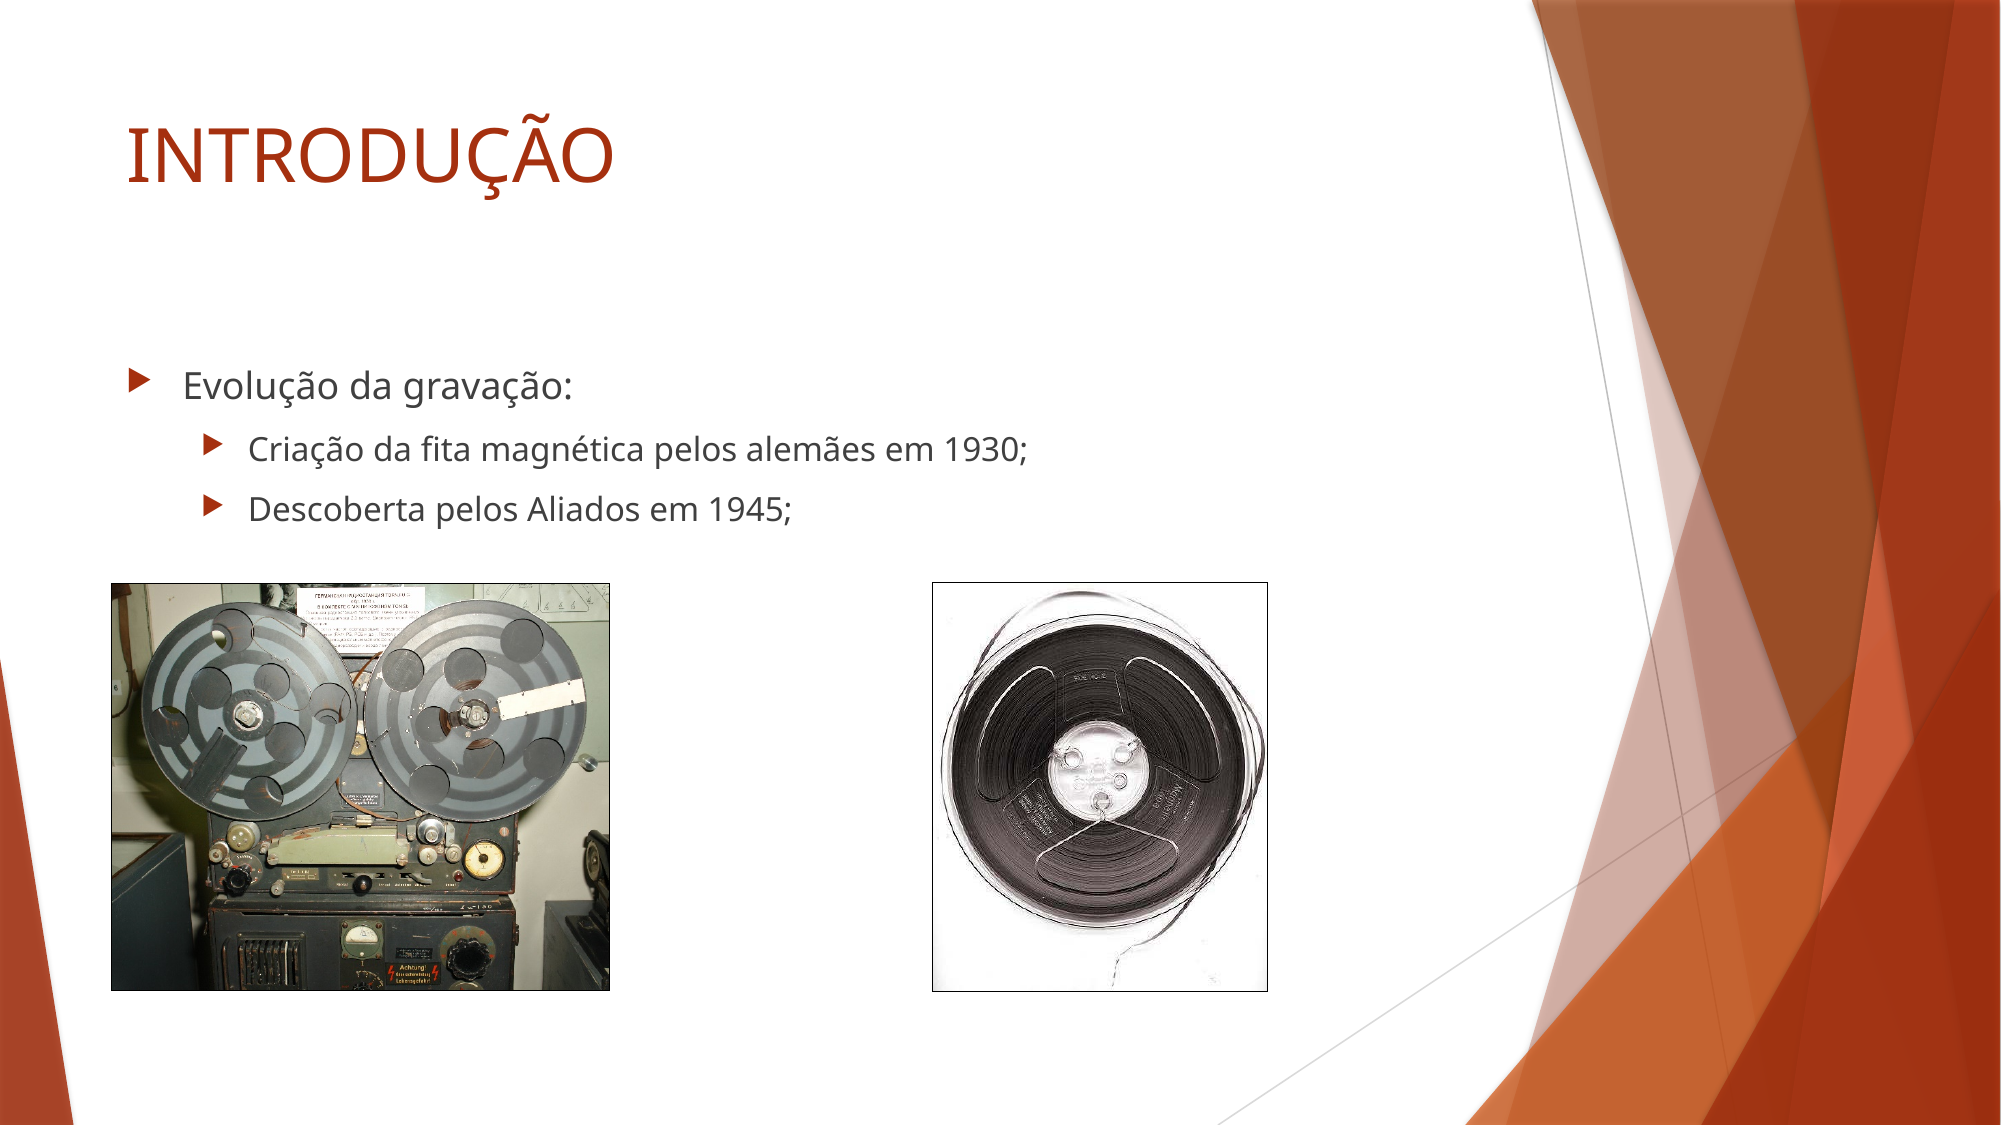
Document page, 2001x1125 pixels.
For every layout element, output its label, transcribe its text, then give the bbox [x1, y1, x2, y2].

title INTRODUÇÃO [111, 99, 1522, 317]
list Evolução da gravação: Criação da fita magnética pelos alemães em 1930; Descoberta pelos Aliados em 1945; [111, 354, 1522, 992]
picture [110, 582, 610, 992]
picture [932, 582, 1269, 992]
